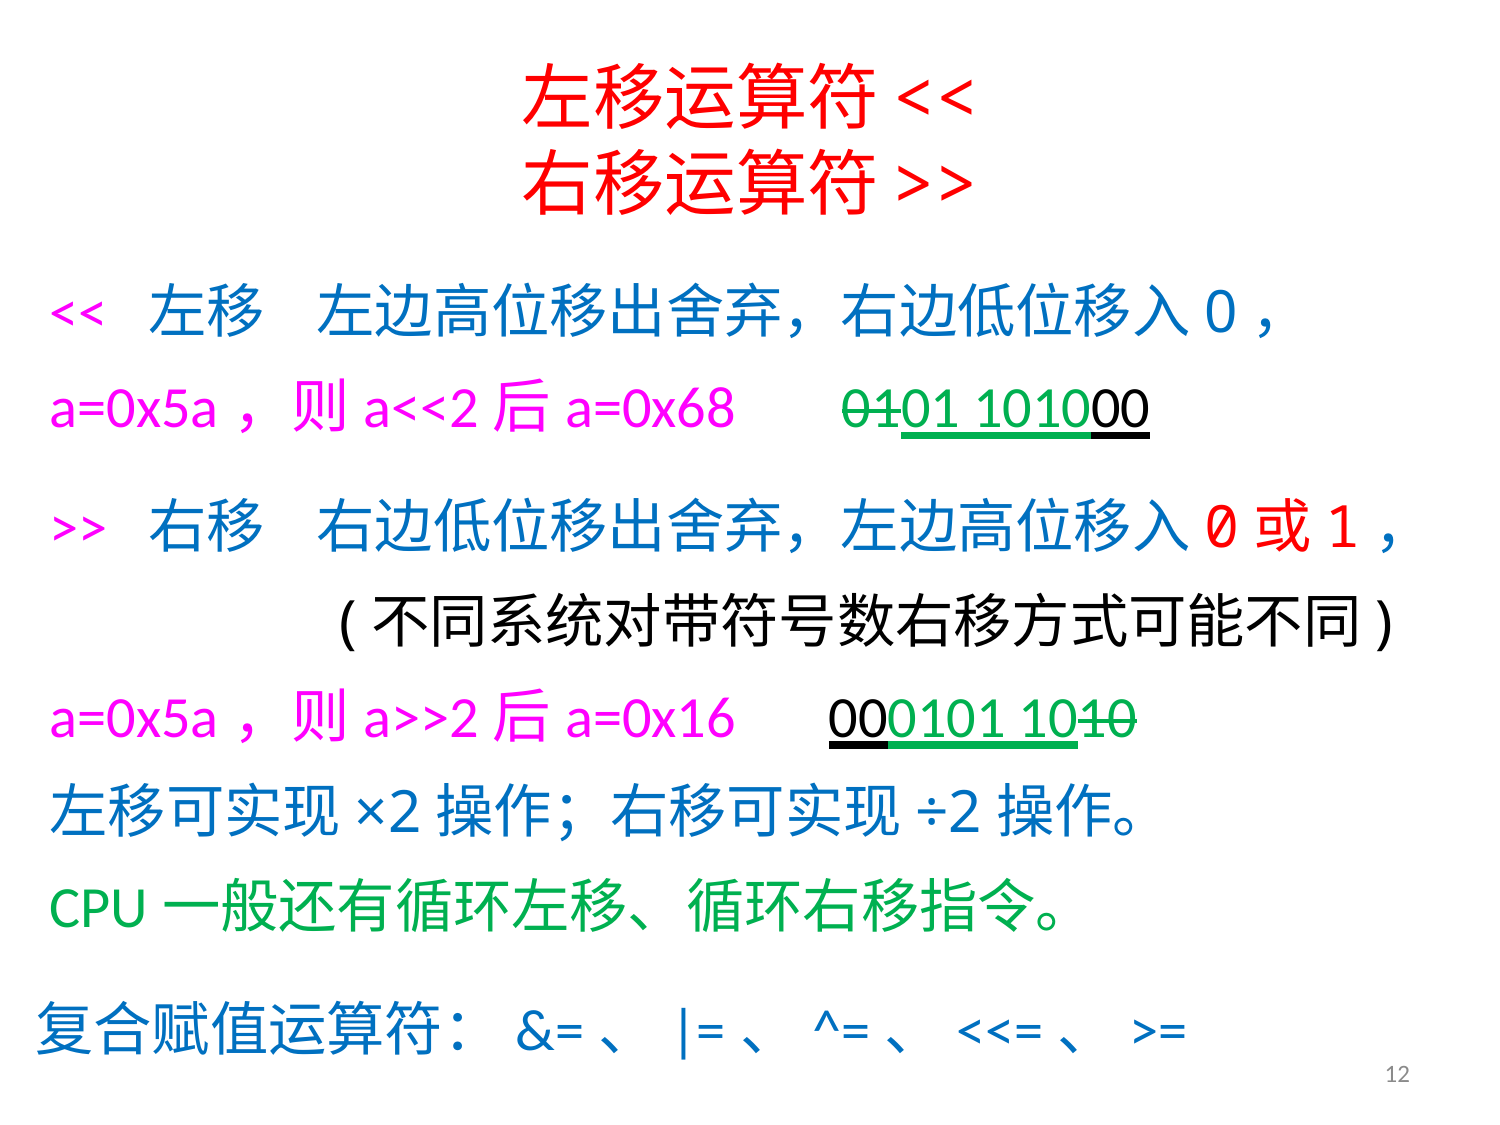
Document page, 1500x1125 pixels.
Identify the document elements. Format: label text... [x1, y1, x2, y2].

text_box << 左移 左边高位移出舍弃，右边低位移入0， a=0x5a，则a<<2后a=0x68 0101 101000 >> 右移 右边低位移出舍弃，左边高位移入0或1， (不同系统对带符号数右移方式可能不同) a=0x5a，则a>>2后a=0x16 000101 1010 左移可实现×2操作；右移可实现÷2操作。 CPU一般还有循环左移、循环右移指令。 [35, 267, 1448, 947]
slide_number 12 [1074, 1042, 1425, 1103]
text_box 复合赋值运算符：&=、|=、^=、<<=、>= [20, 984, 1203, 1070]
title 左移运算符<< 右移运算符>> [75, 44, 1425, 232]
